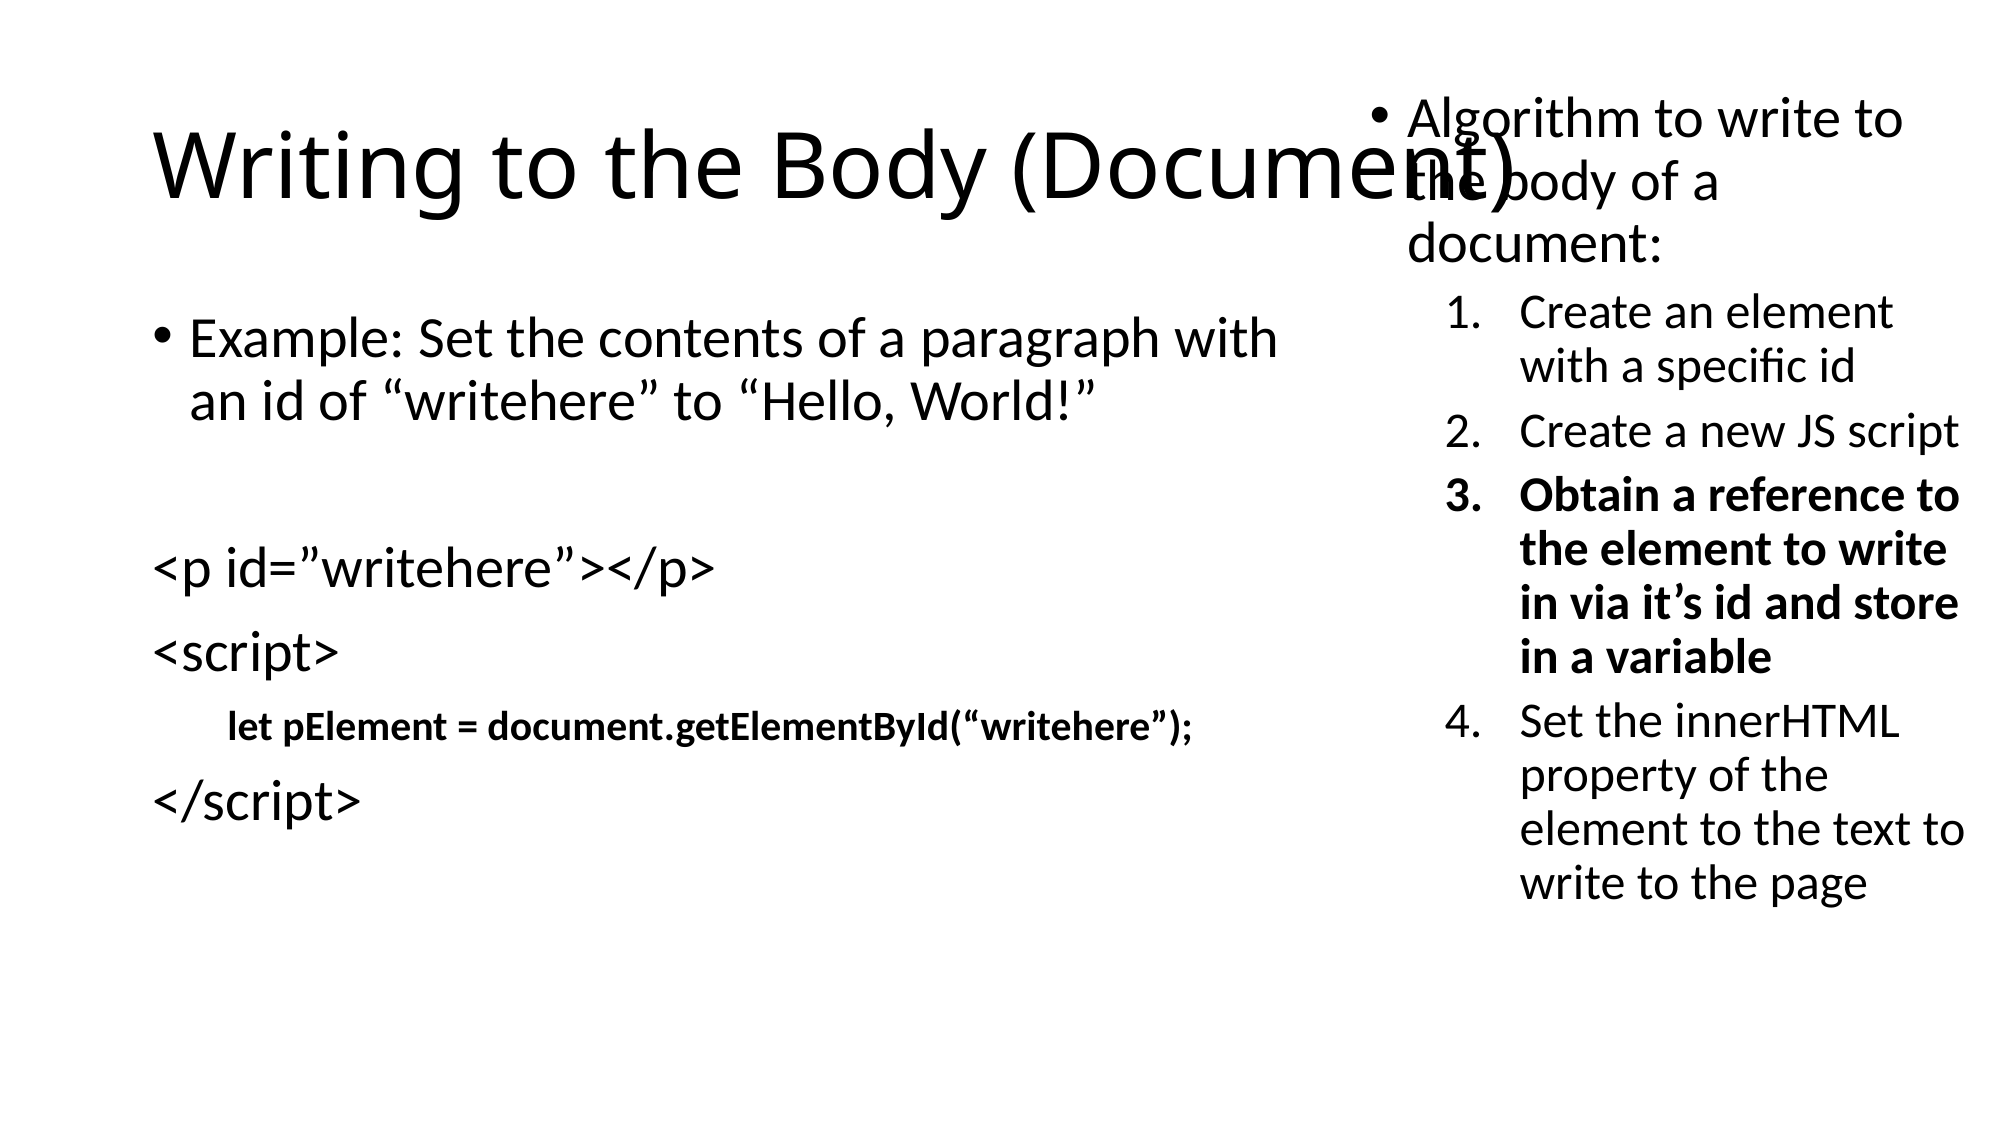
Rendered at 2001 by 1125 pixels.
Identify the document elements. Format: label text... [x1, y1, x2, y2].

list Example: Set the contents of a paragraph with an id of “writehere” to “Hello, World!” <p id=”writehere”></p> <script> let pElement = document.getElementById(“writehere”); </script> [137, 299, 1354, 1014]
title Writing to the Body (Document) [137, 59, 1863, 278]
text_box Algorithm to write to the body of a document: Create an element with a specific id Create a new JS script Obtain a reference to the element to write in via it’s id and store in a variable Set the innerHTML property of the element to the text to write to the page [1354, 79, 2000, 1059]
